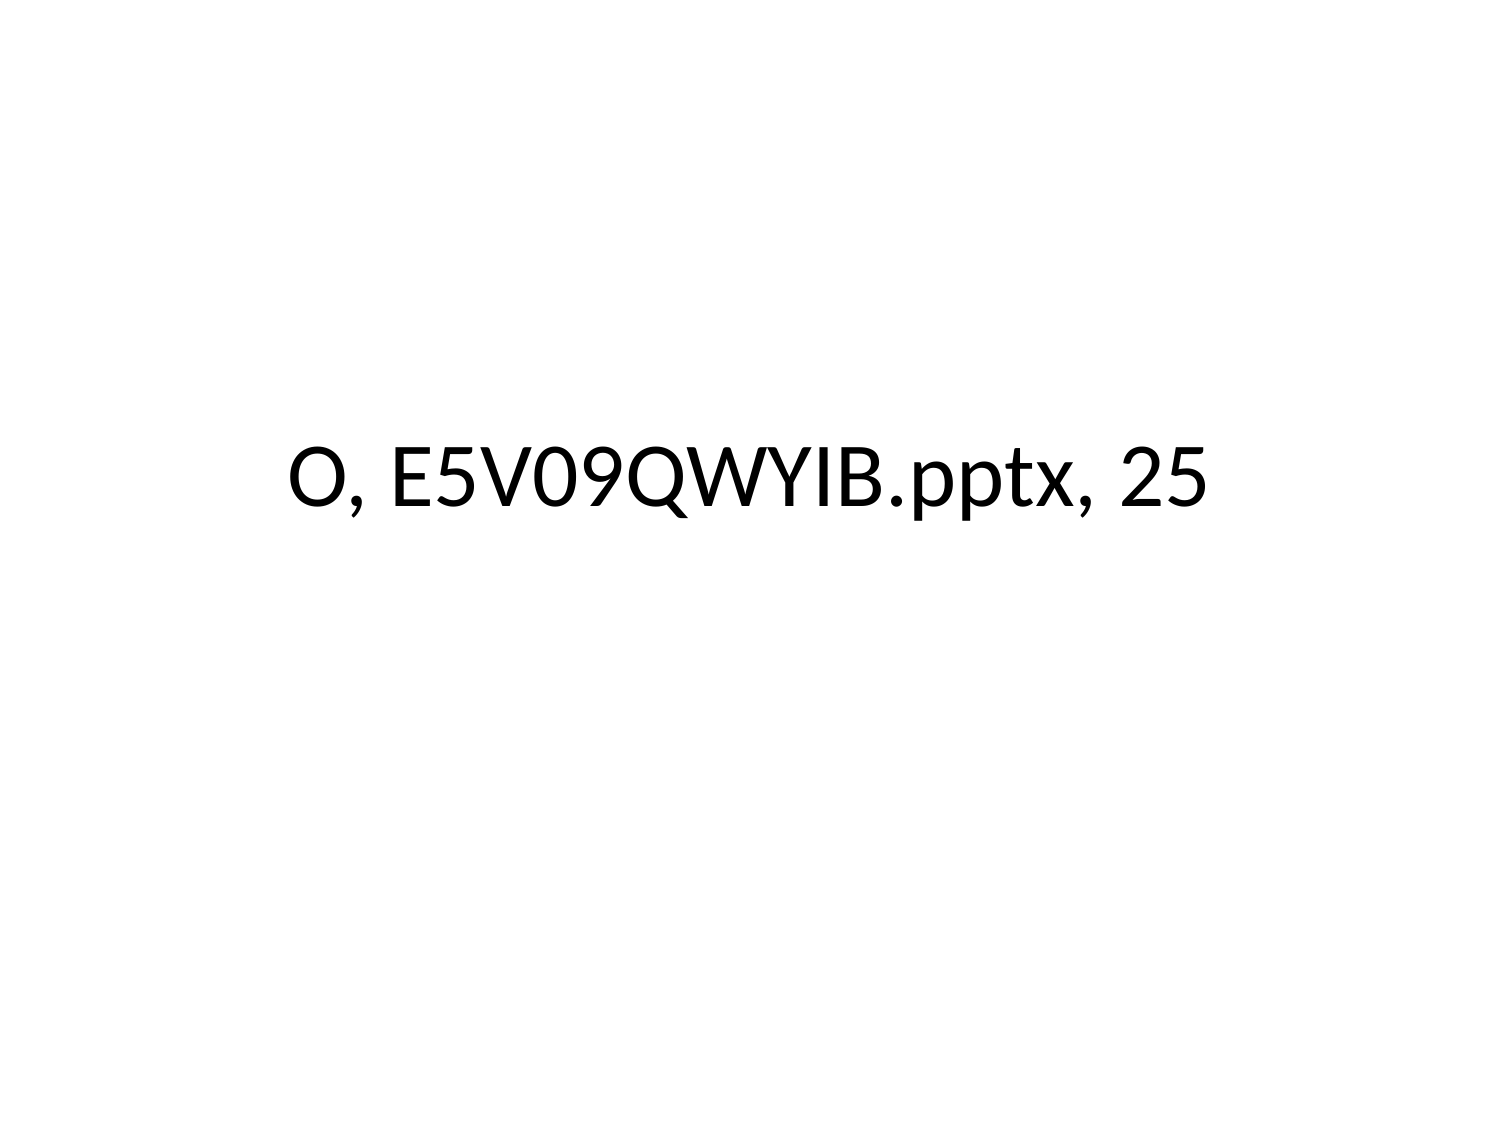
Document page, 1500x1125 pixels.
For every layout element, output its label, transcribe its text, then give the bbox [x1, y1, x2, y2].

title O, E5V09QWYIB.pptx, 25 [112, 349, 1388, 591]
